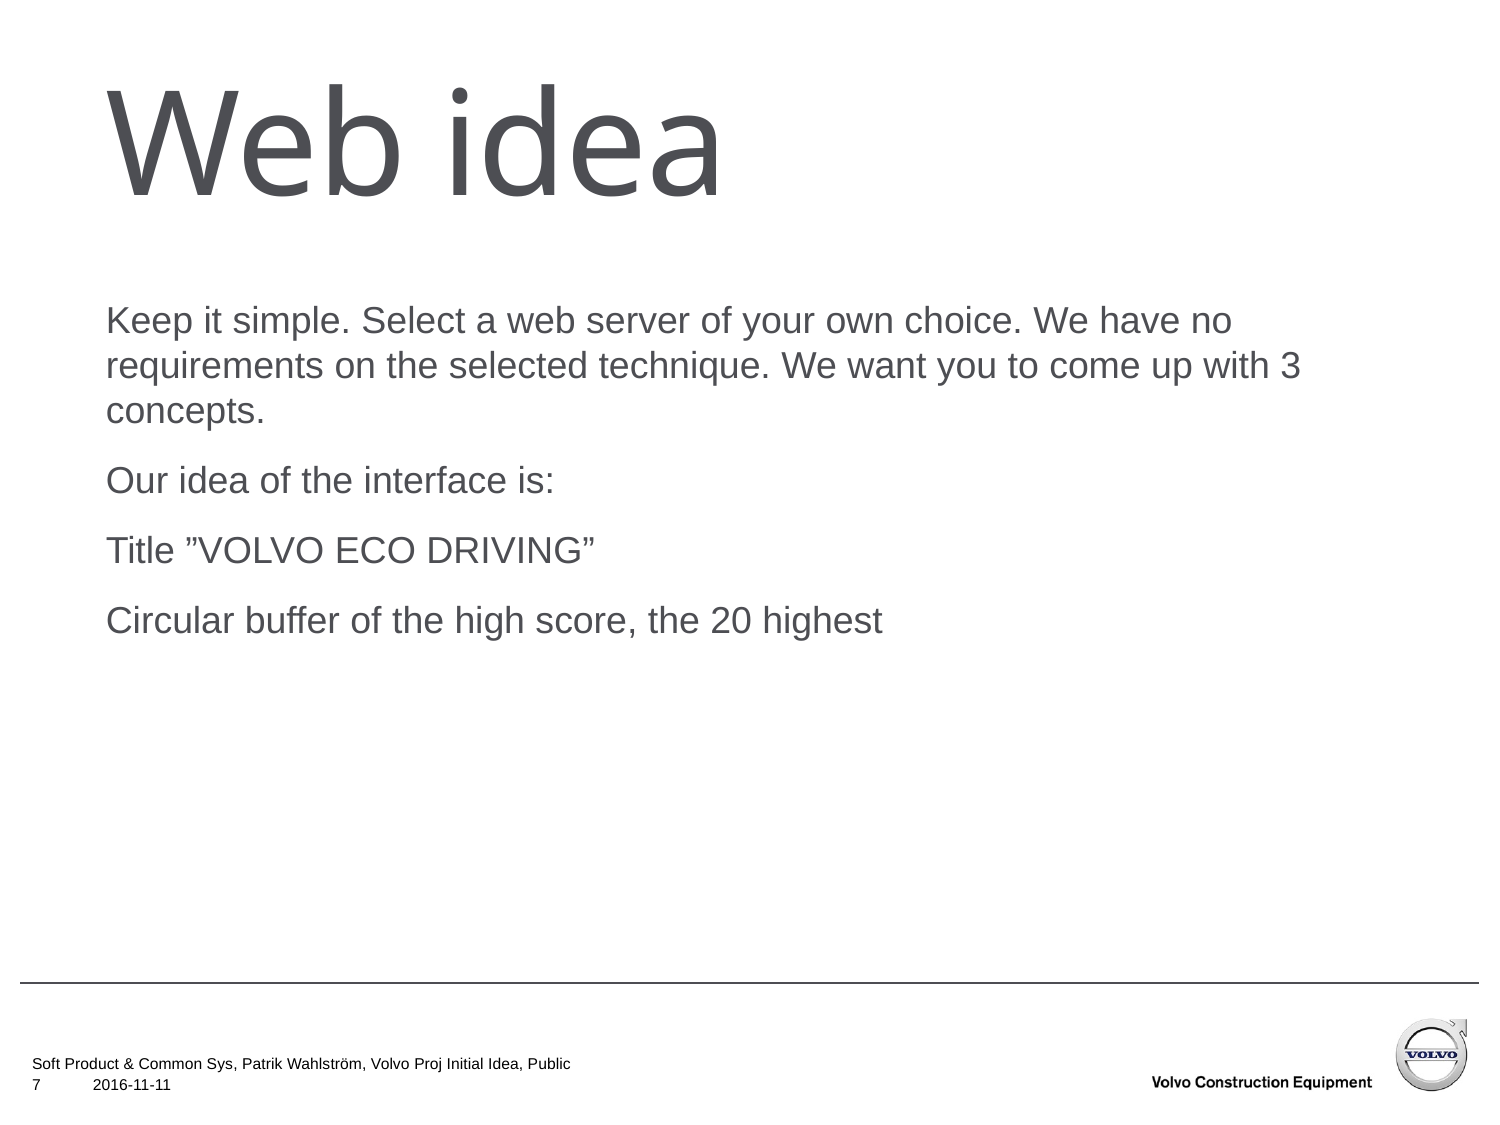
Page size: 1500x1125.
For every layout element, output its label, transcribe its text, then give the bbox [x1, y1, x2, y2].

list Keep it simple. Select a web server of your own choice. We have no requirements on the selected technique. We want you to come up with 3 concepts. Our idea of the interface is: Title ”VOLVO ECO DRIVING” Circular buffer of the high score, the 20 highest [90, 288, 1441, 948]
slide_number 7 [17, 1054, 112, 1115]
title Web idea [90, 66, 1441, 255]
picture [1150, 1017, 1468, 1092]
footer Soft Product & Common Sys, Patrik Wahlström, Volvo Proj Initial Idea, Public [17, 1033, 1046, 1093]
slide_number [112, 1054, 428, 1115]
